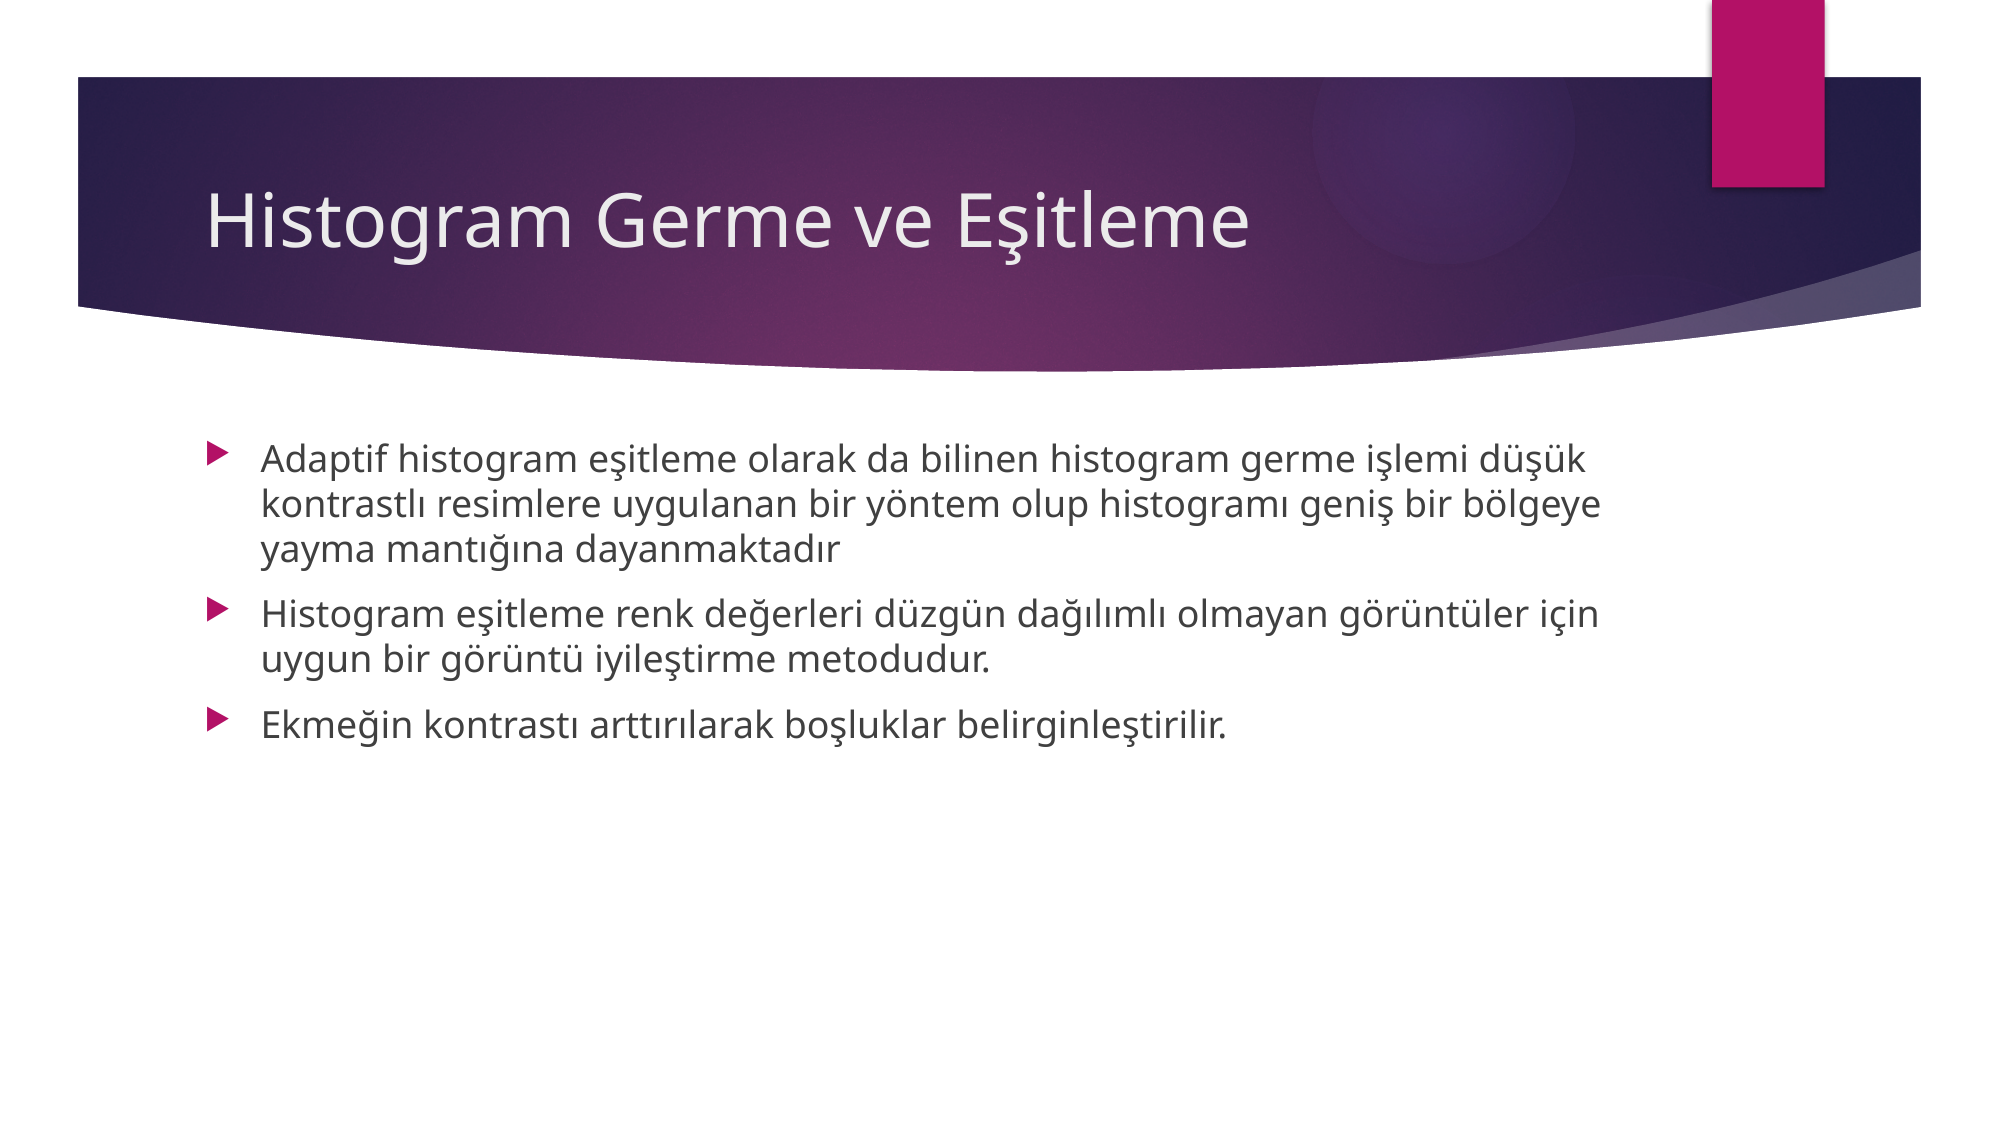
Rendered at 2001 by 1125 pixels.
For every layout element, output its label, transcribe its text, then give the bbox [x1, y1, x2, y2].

list Adaptif histogram eşitleme olarak da bilinen histogram germe işlemi düşük kontrastlı resimlere uygulanan bir yöntem olup histogramı geniş bir bölgeye yayma mantığına dayanmaktadır Histogram eşitleme renk değerleri düzgün dağılımlı olmayan görüntüler için uygun bir görüntü iyileştirme metodudur. Ekmeğin kontrastı arttırılarak boşluklar belirginleştirilir. [189, 427, 1638, 1098]
title Histogram Germe ve Eşitleme [189, 159, 1627, 276]
